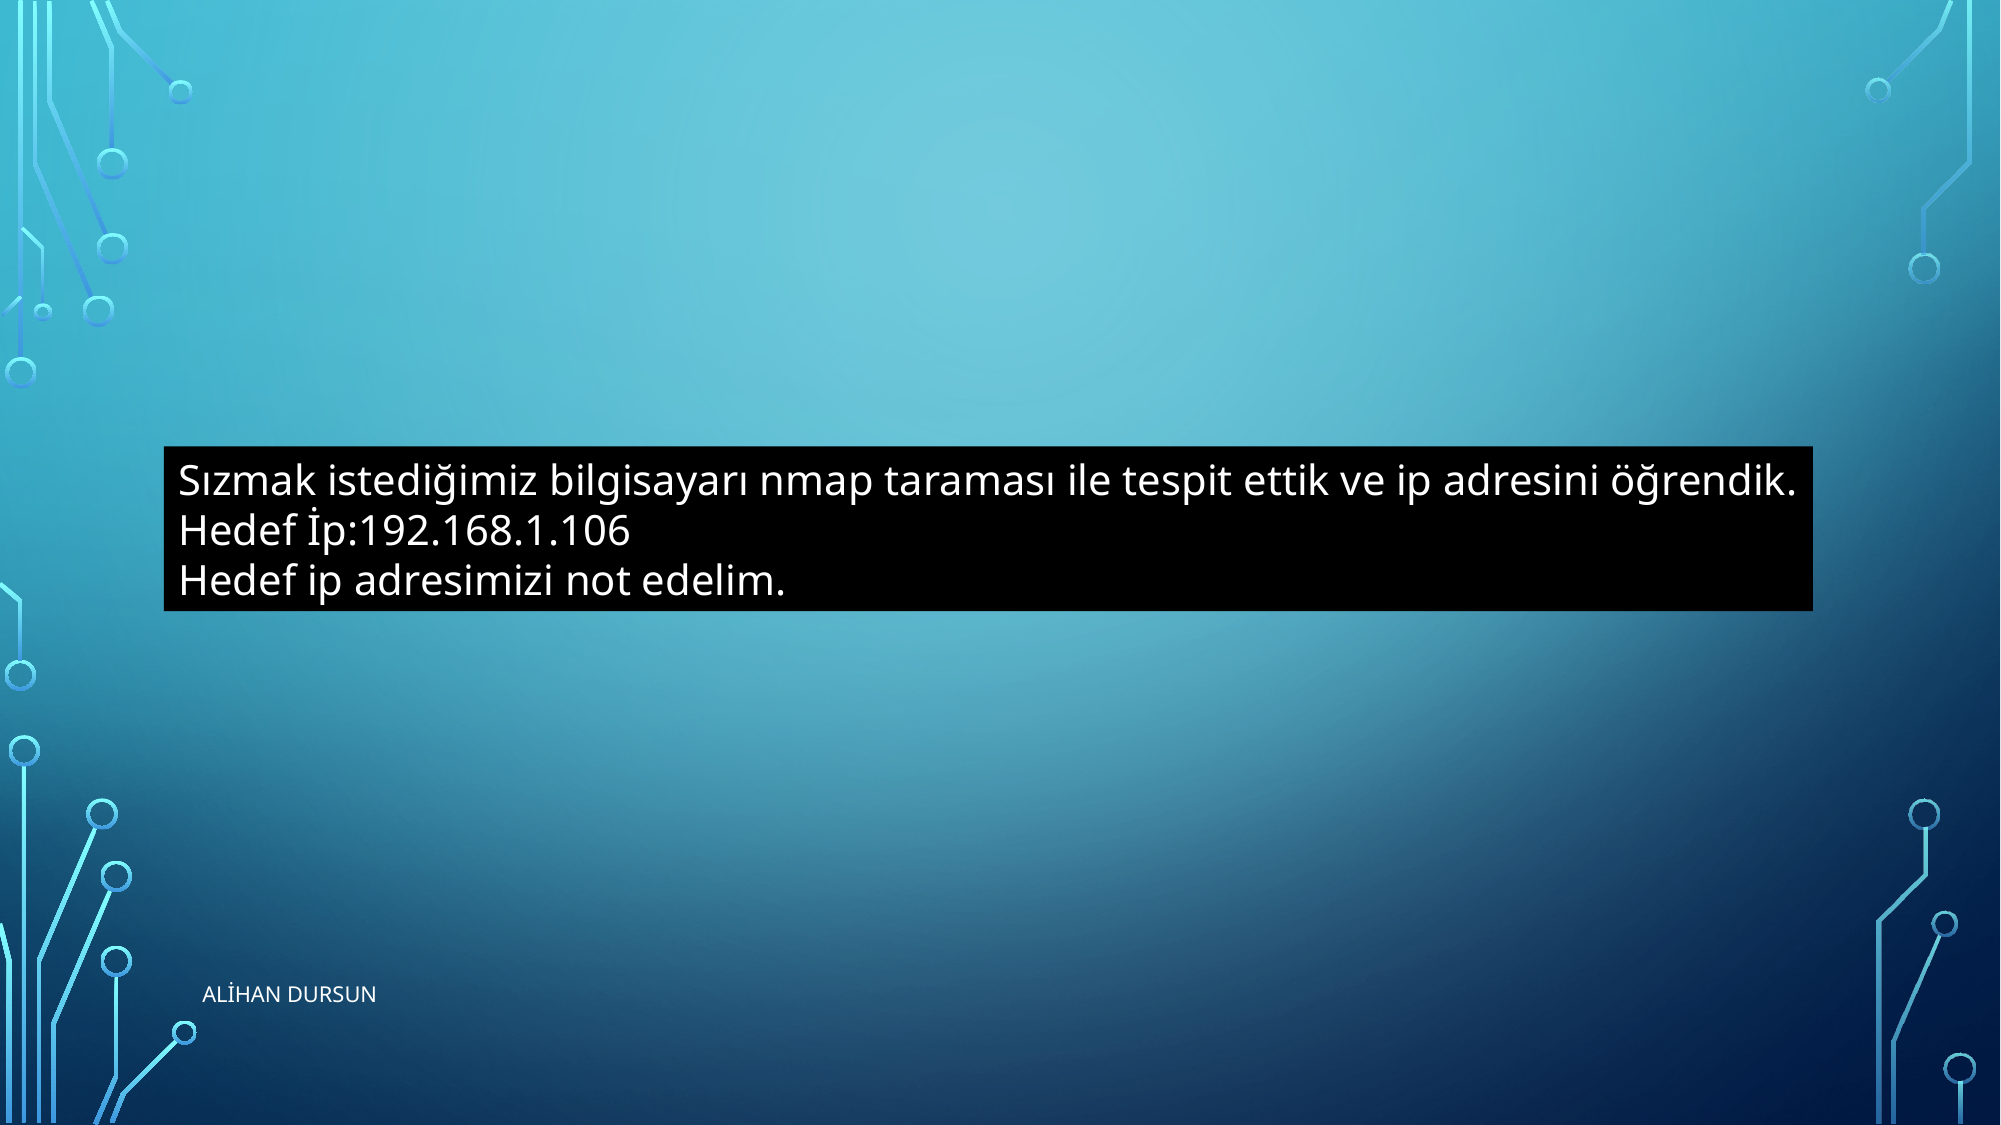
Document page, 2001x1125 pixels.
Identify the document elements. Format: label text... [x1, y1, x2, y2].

text_box Sızmak istediğimiz bilgisayarı nmap taraması ile tespit ettik ve ip adresini öğrendik. Hedef İp:192.168.1.106 Hedef ip adresimizi not edelim. [163, 446, 1813, 612]
footer Alihan Dursun [187, 965, 1211, 1025]
